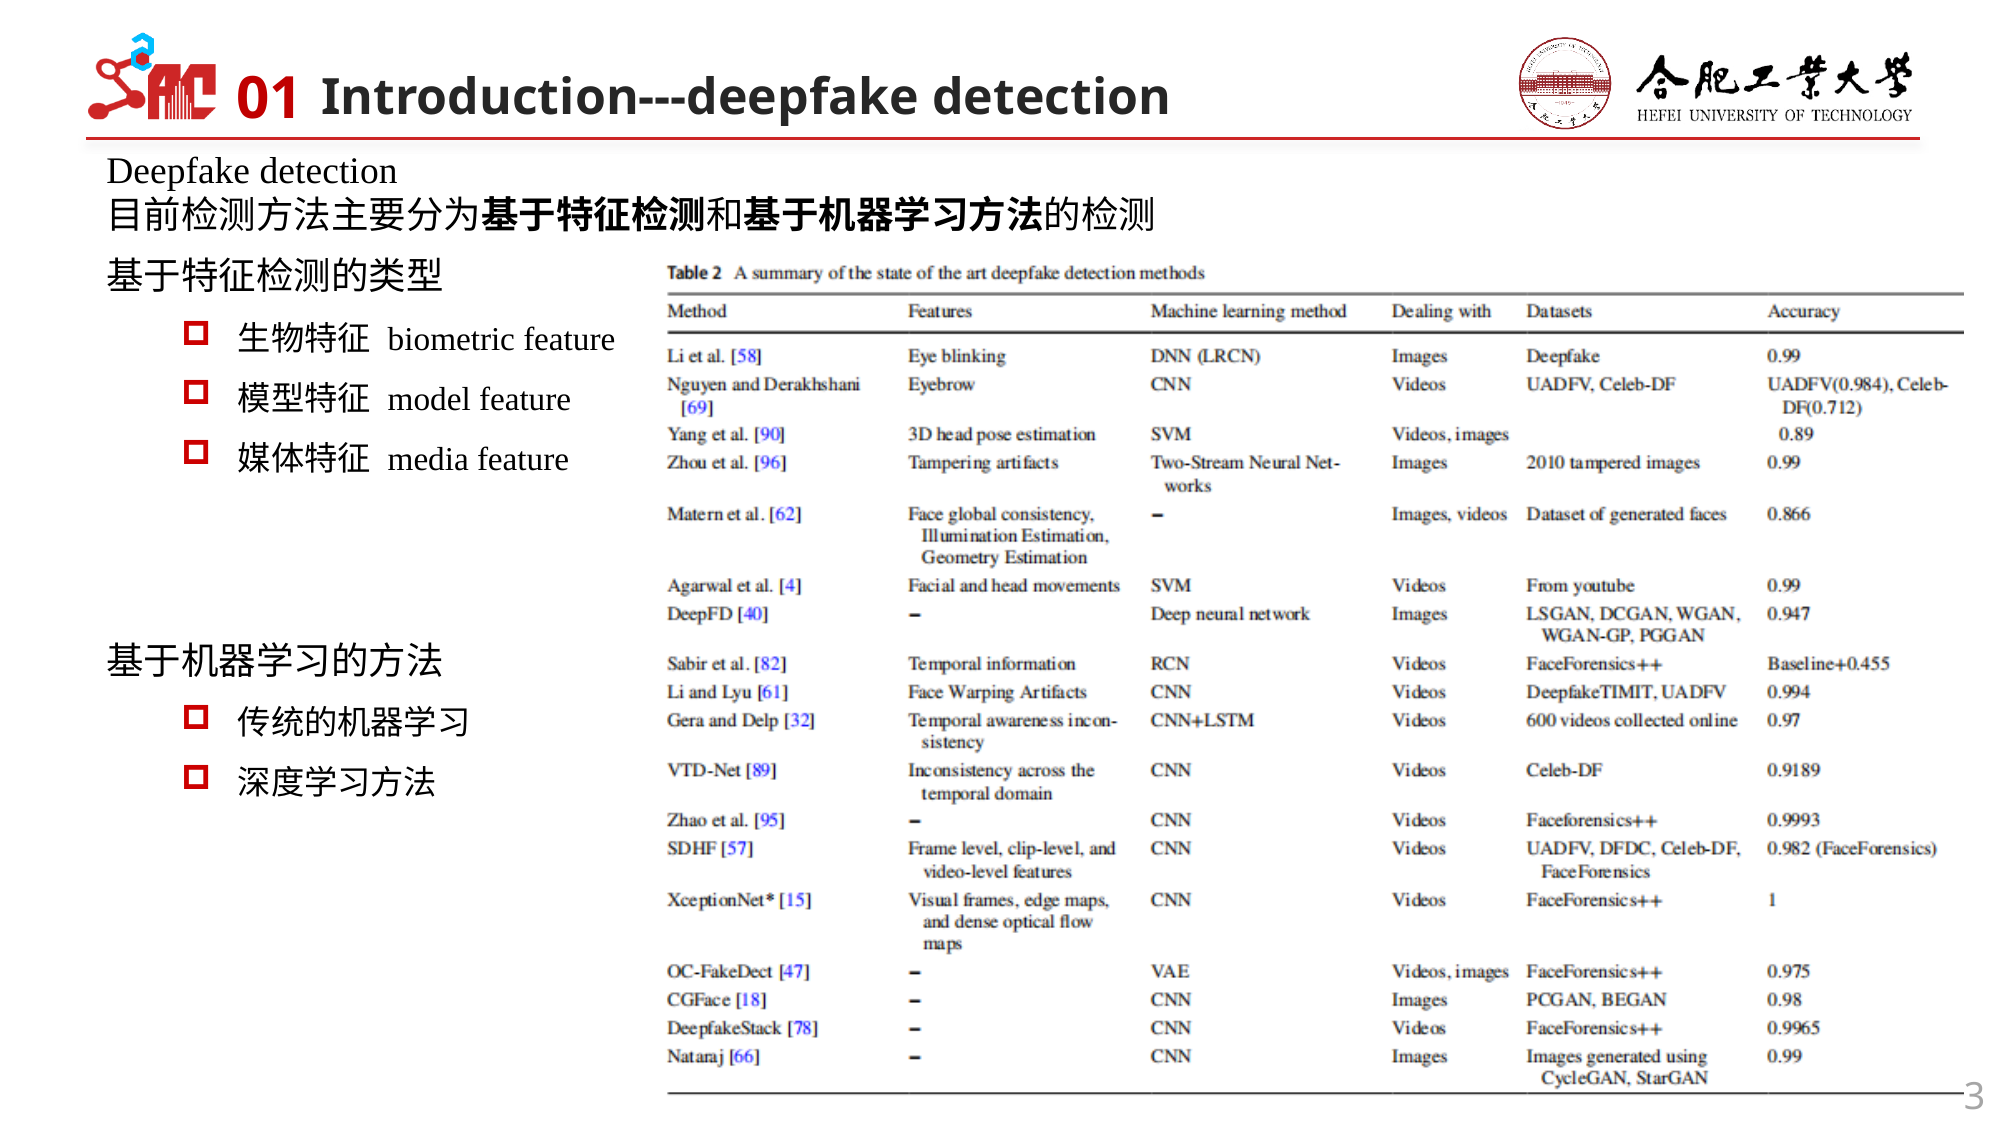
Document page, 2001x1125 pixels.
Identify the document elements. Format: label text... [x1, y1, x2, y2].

text_box [1875, 1064, 2000, 1125]
text_box Deepfake detection 目前检测方法主要分为基于特征检测和基于机器学习方法的检测 [91, 139, 1876, 244]
text_box 基于特征检测的类型 生物特征 biometric feature 模型特征 model feature 媒体特征 media feature [91, 244, 869, 552]
text_box 01 [221, 35, 346, 139]
text_box Introduction---deepfake detection [306, 41, 1233, 132]
text_box 基于机器学习的方法 传统的机器学习 深度学习方法 [91, 629, 656, 877]
picture [1511, 29, 1955, 136]
picture [656, 251, 1964, 1101]
picture [85, 12, 220, 147]
